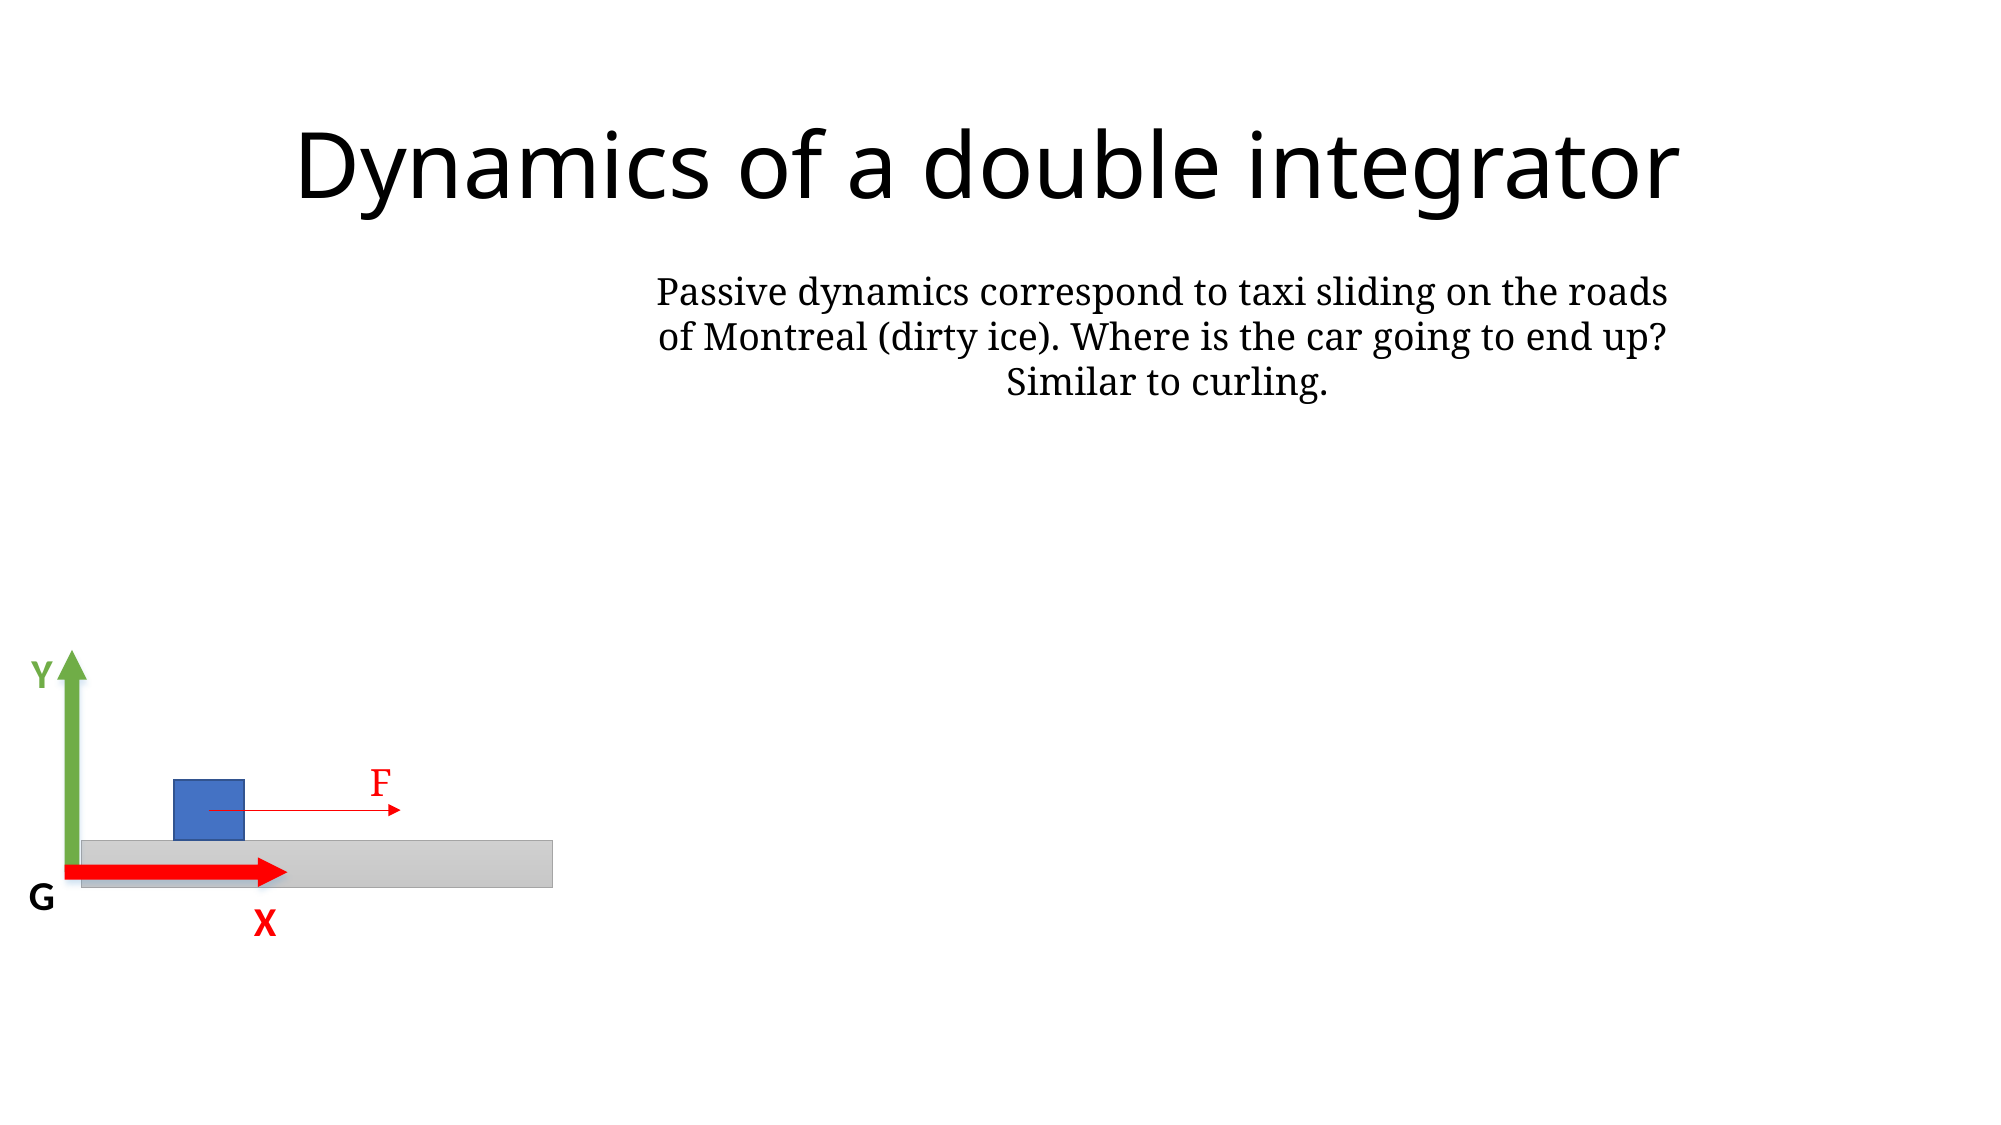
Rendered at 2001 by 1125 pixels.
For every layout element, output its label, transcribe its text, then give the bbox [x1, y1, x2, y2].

picture [0, 597, 328, 967]
title Dynamics of a double integrator [137, 59, 1863, 278]
text_box [328, 840, 553, 888]
text_box F [355, 751, 408, 812]
text_box Passive dynamics correspond to taxi sliding on the roads of Montreal (dirty ice). Where is the car going to end up? Similar to curling. [641, 260, 1695, 411]
